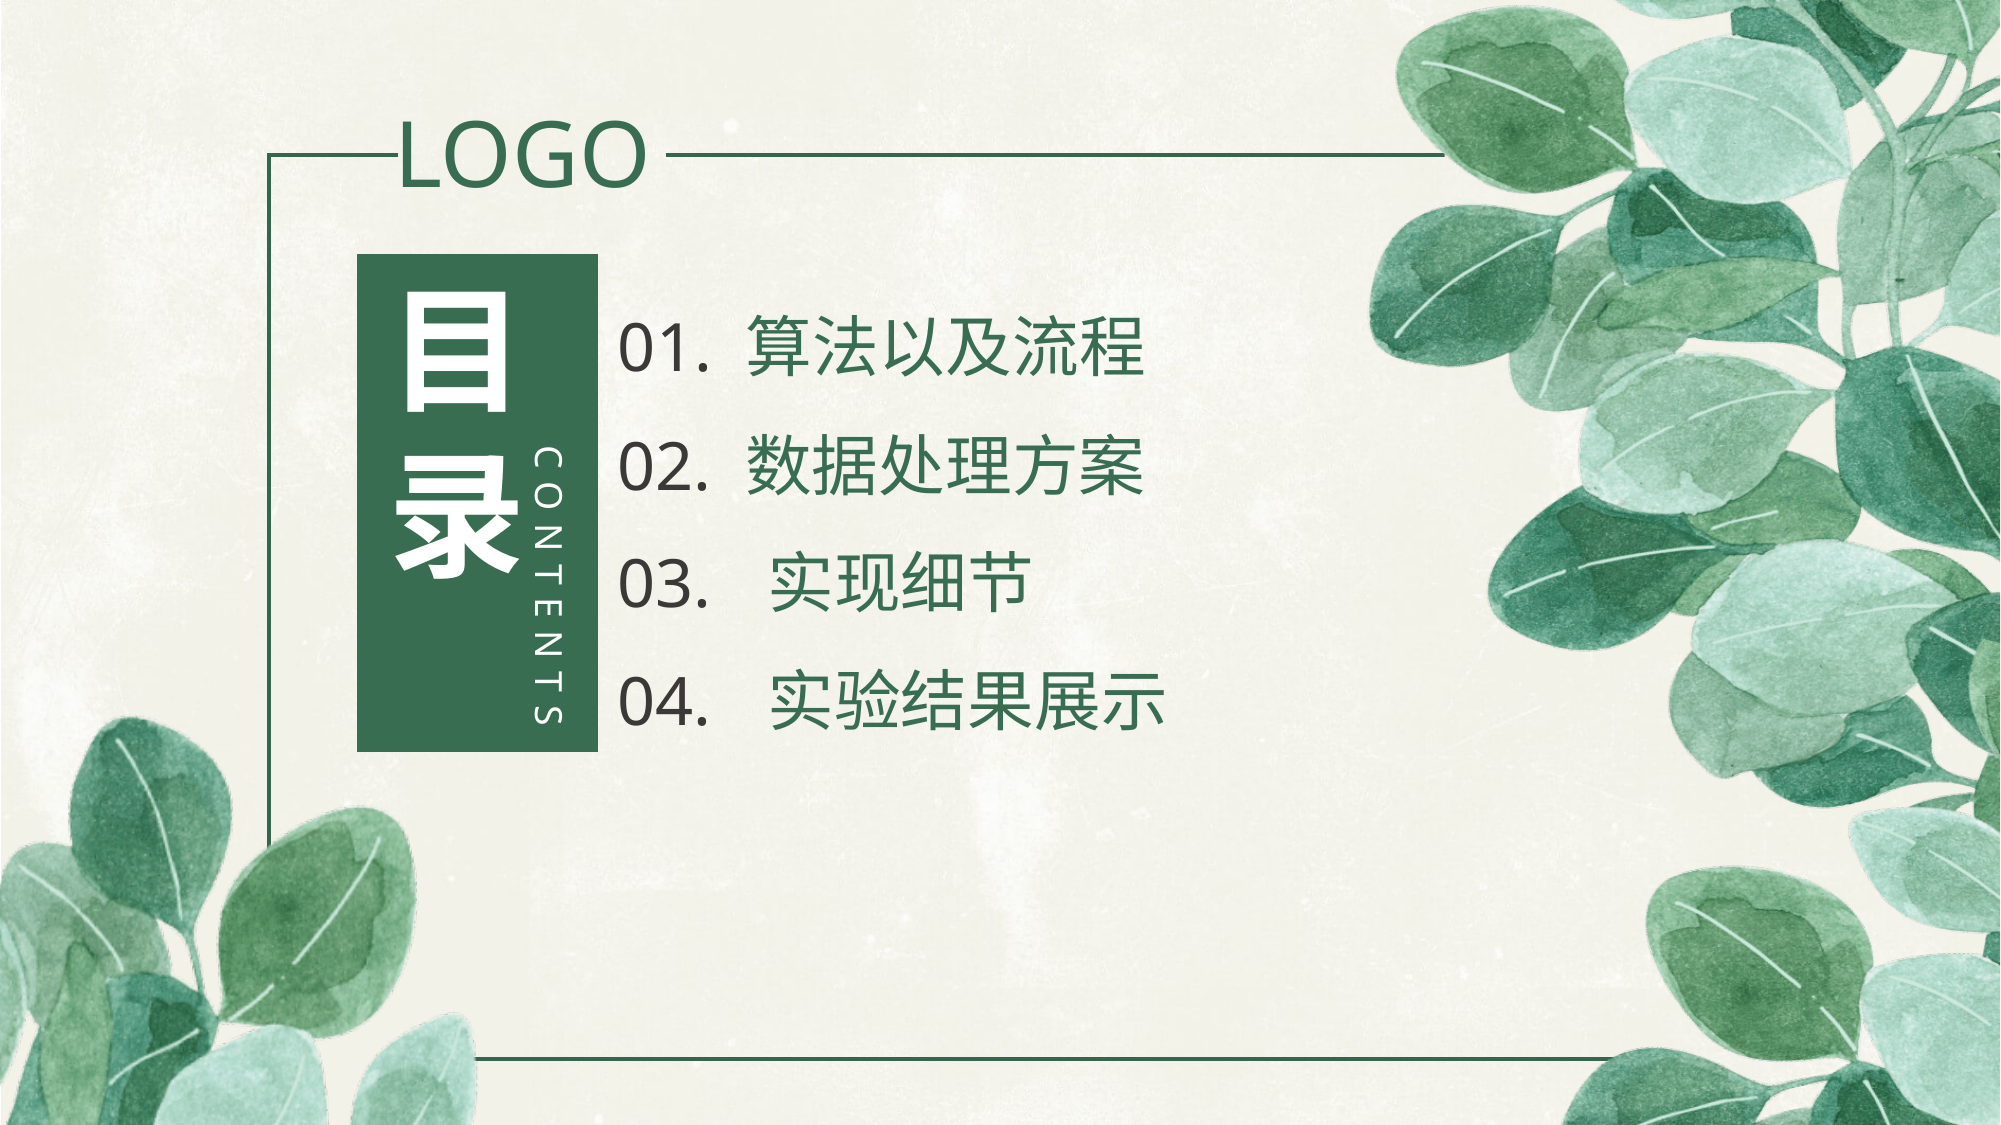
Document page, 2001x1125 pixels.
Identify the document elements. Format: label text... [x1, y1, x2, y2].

picture [0, 0, 2001, 1125]
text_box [358, 255, 597, 751]
text_box LOGO [379, 88, 675, 140]
